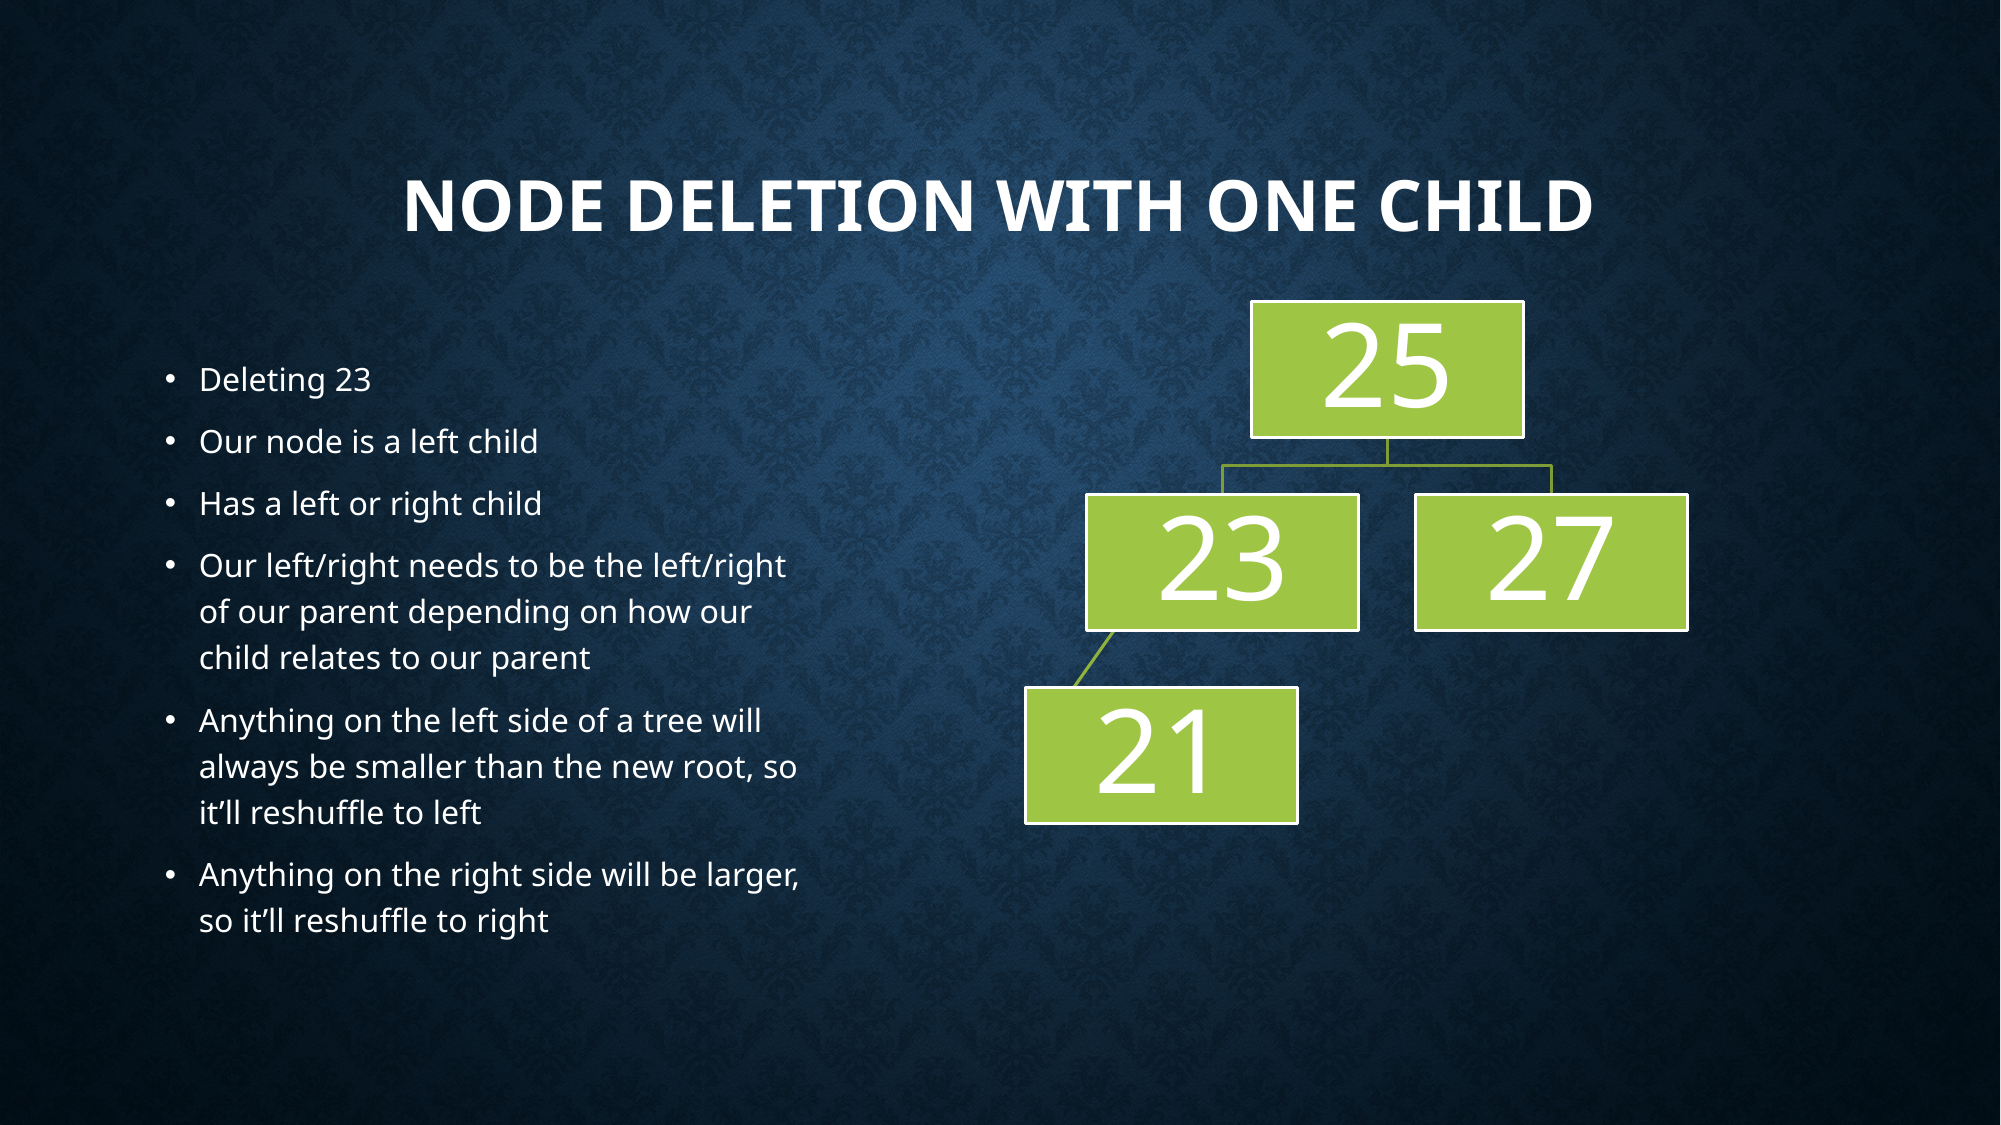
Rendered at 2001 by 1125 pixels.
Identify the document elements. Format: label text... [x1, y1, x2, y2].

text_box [1024, 300, 1750, 825]
title Node deletion with one child [149, 99, 1849, 318]
list Deleting 23 Our node is a left child Has a left or right child Our left/right needs to be the left/right of our parent depending on how our child relates to our parent Anything on the left side of a tree will always be smaller than the new root, so it’ll reshuffle to left Anything on the right side will be larger, so it’ll reshuffle to right [149, 343, 836, 950]
